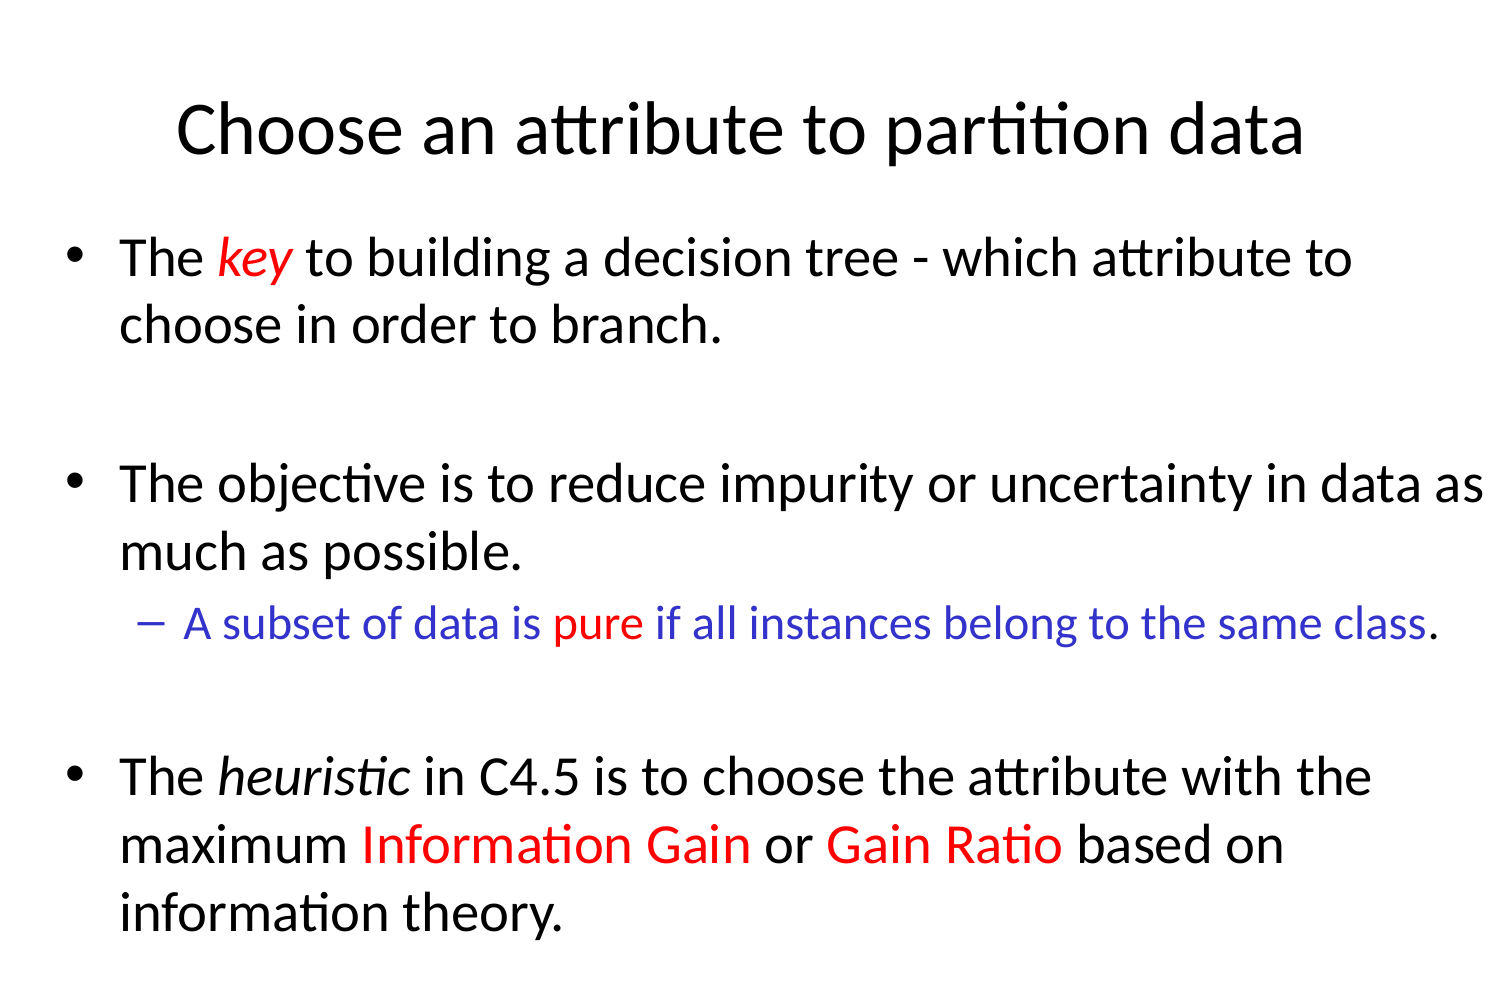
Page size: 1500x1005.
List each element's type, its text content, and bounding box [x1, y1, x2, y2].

title Choose an attribute to partition data [75, 40, 1425, 208]
list The key to building a decision tree - which attribute to choose in order to branch. The objective is to reduce impurity or uncertainty in data as much as possible. A subset of data is pure if all instances belong to the same class. The heuristic in C4.5 is to choose the attribute with the maximum Information Gain or Gain Ratio based on information theory. [50, 212, 1500, 953]
